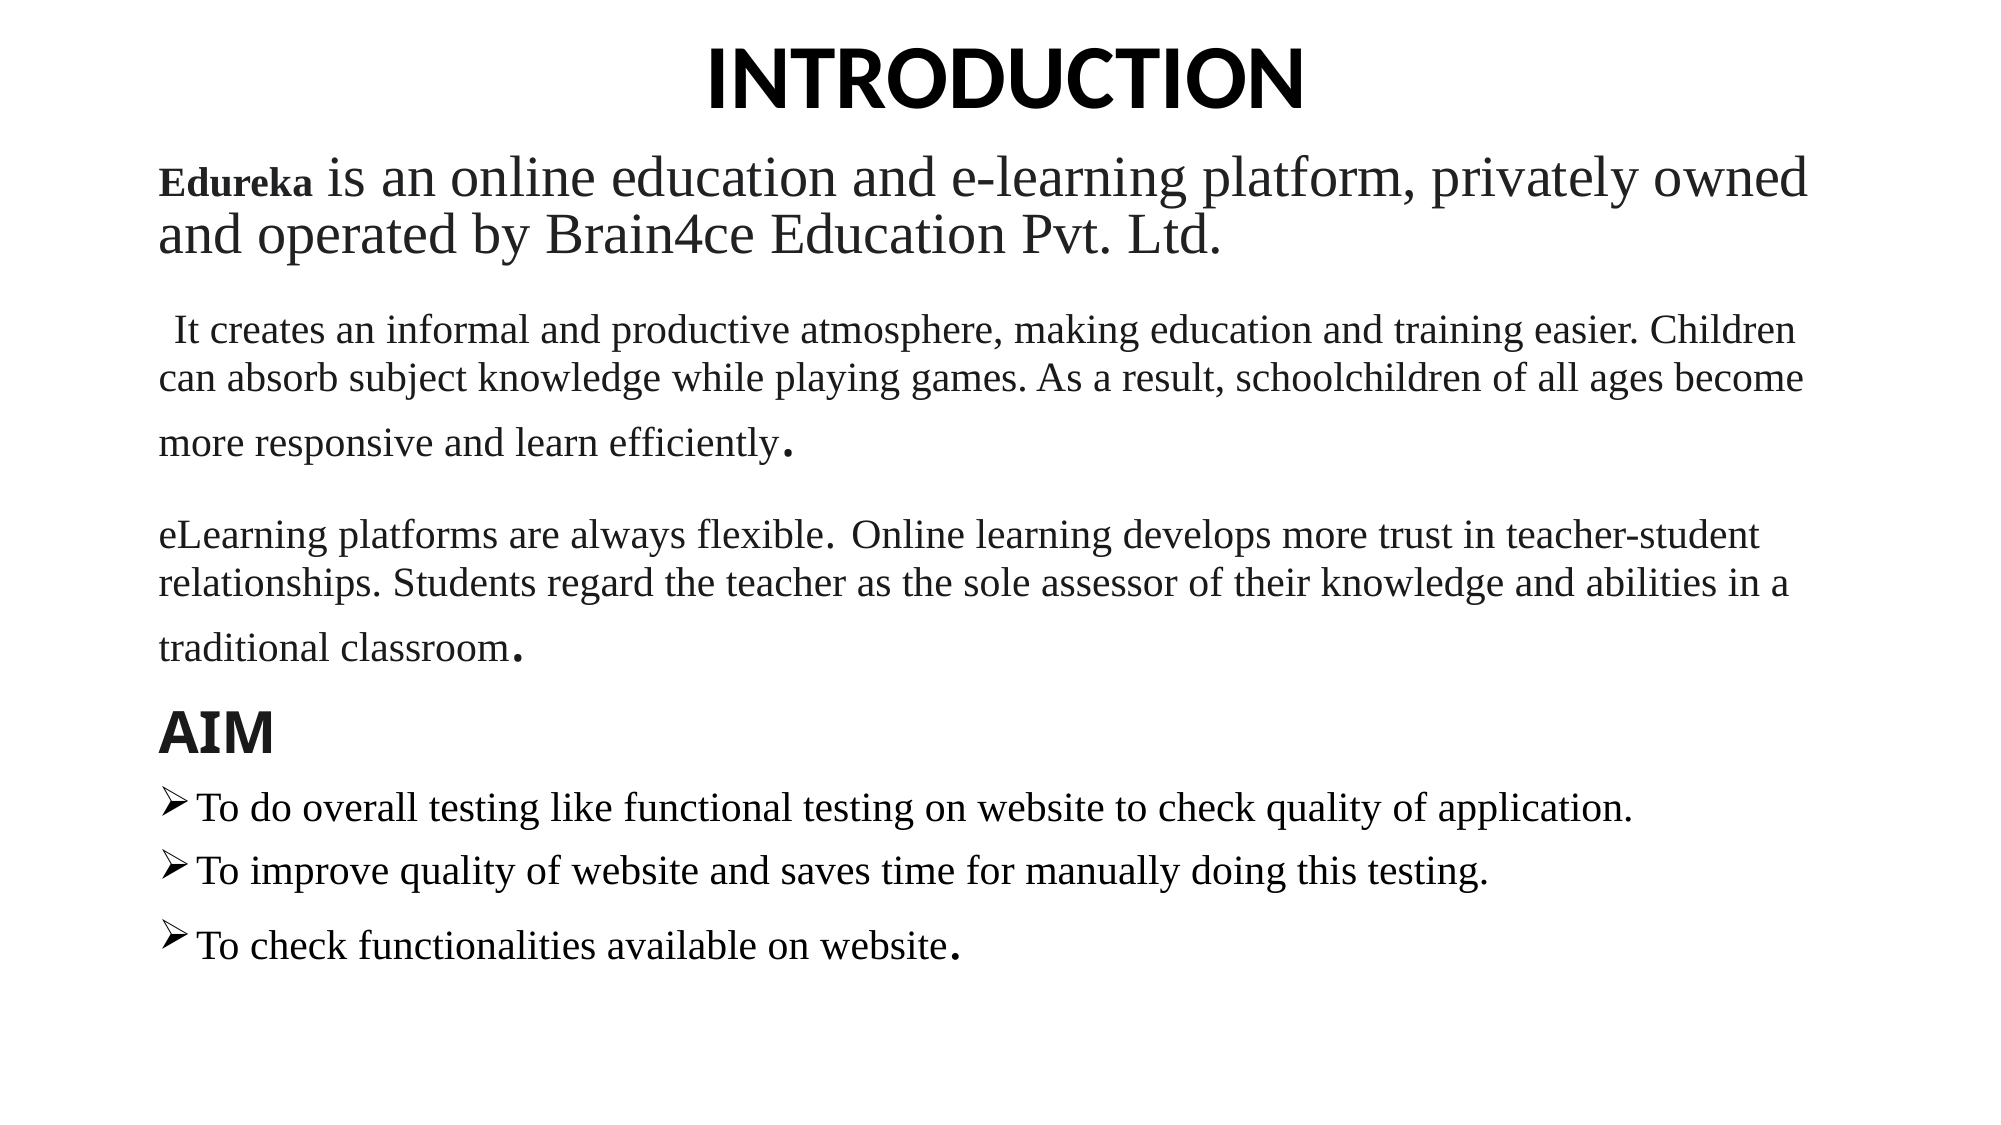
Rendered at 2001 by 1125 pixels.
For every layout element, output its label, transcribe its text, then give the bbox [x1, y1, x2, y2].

list Edureka is an online education and e-learning platform, privately owned and operated by Brain4ce Education Pvt. Ltd. It creates an informal and productive atmosphere, making education and training easier. Children can absorb subject knowledge while playing games. As a result, schoolchildren of all ages become more responsive and learn efficiently. eLearning platforms are always flexible. Online learning develops more trust in teacher-student relationships. Students regard the teacher as the sole assessor of their knowledge and abilities in a traditional classroom. AIM To do overall testing like functional testing on website to check quality of application. To improve quality of website and saves time for manually doing this testing. To check functionalities available on website. [143, 142, 1847, 1050]
title INTRODUCTION [180, 25, 1834, 142]
